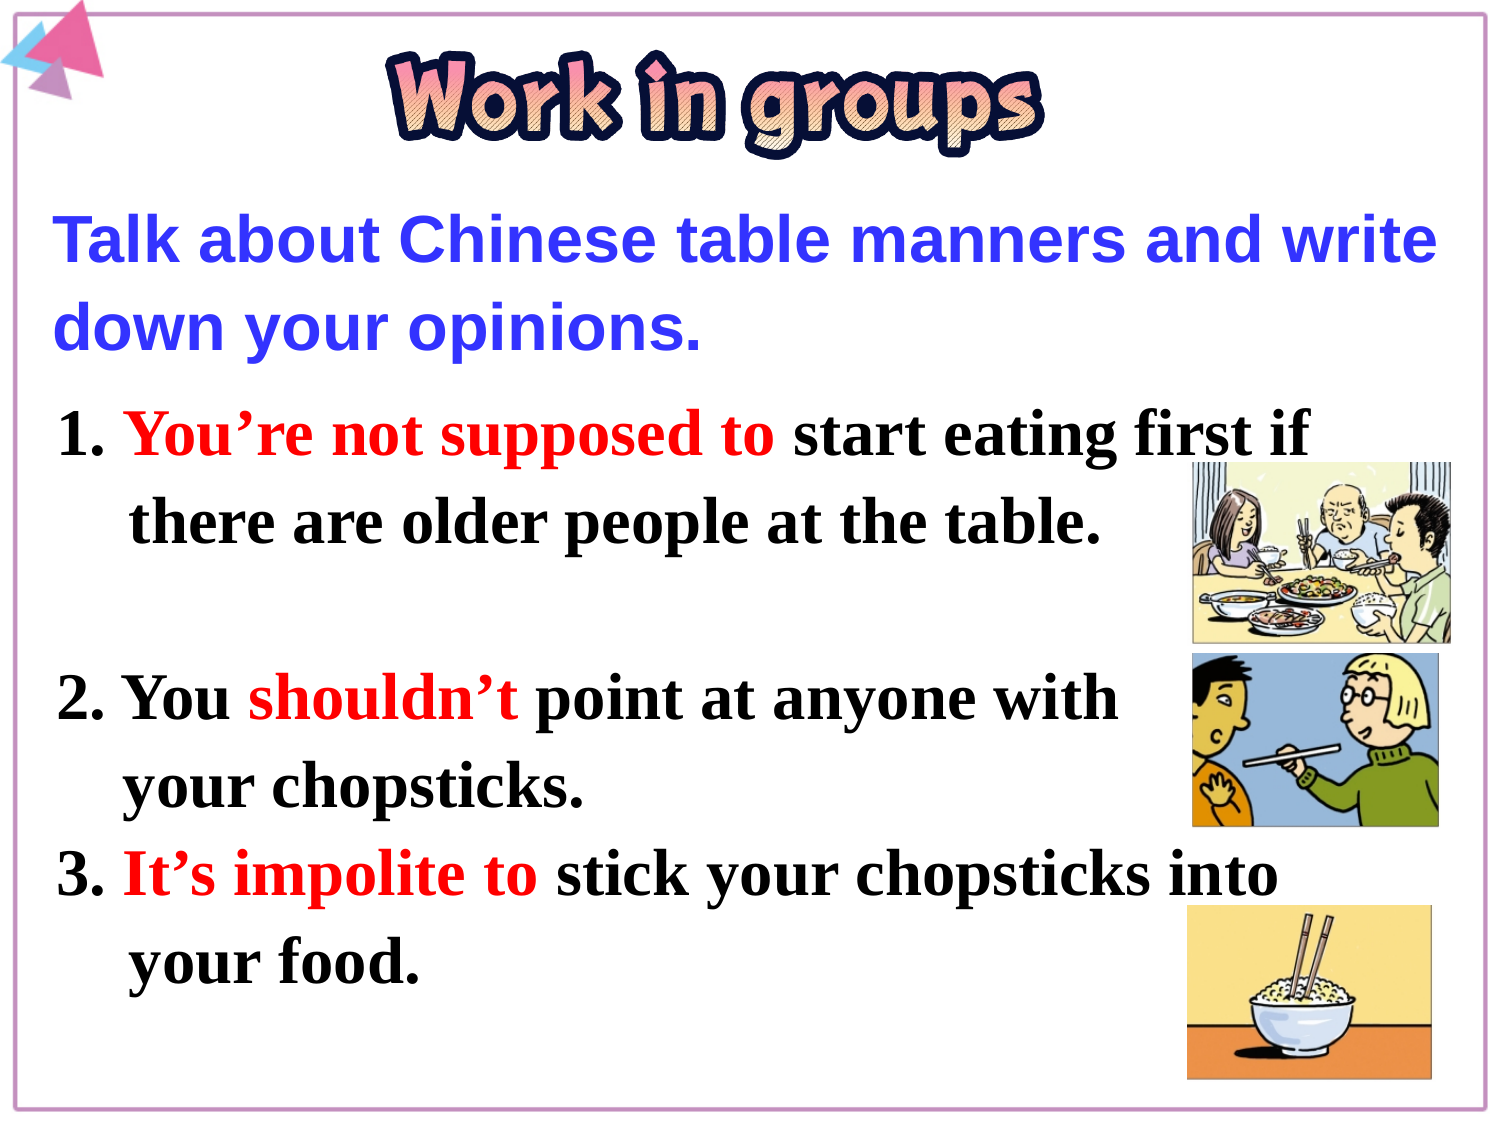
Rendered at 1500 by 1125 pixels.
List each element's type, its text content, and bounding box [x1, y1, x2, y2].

text_box 1. You’re not supposed to start eating first if there are older people at the table. 2. You shouldn’t point at anyone with your chopsticks. 3. It’s impolite to stick your chopsticks into your food. [41, 373, 1388, 1004]
text_box Talk about Chinese table manners and write down your opinions. [37, 180, 1467, 372]
picture [0, 0, 1500, 1125]
